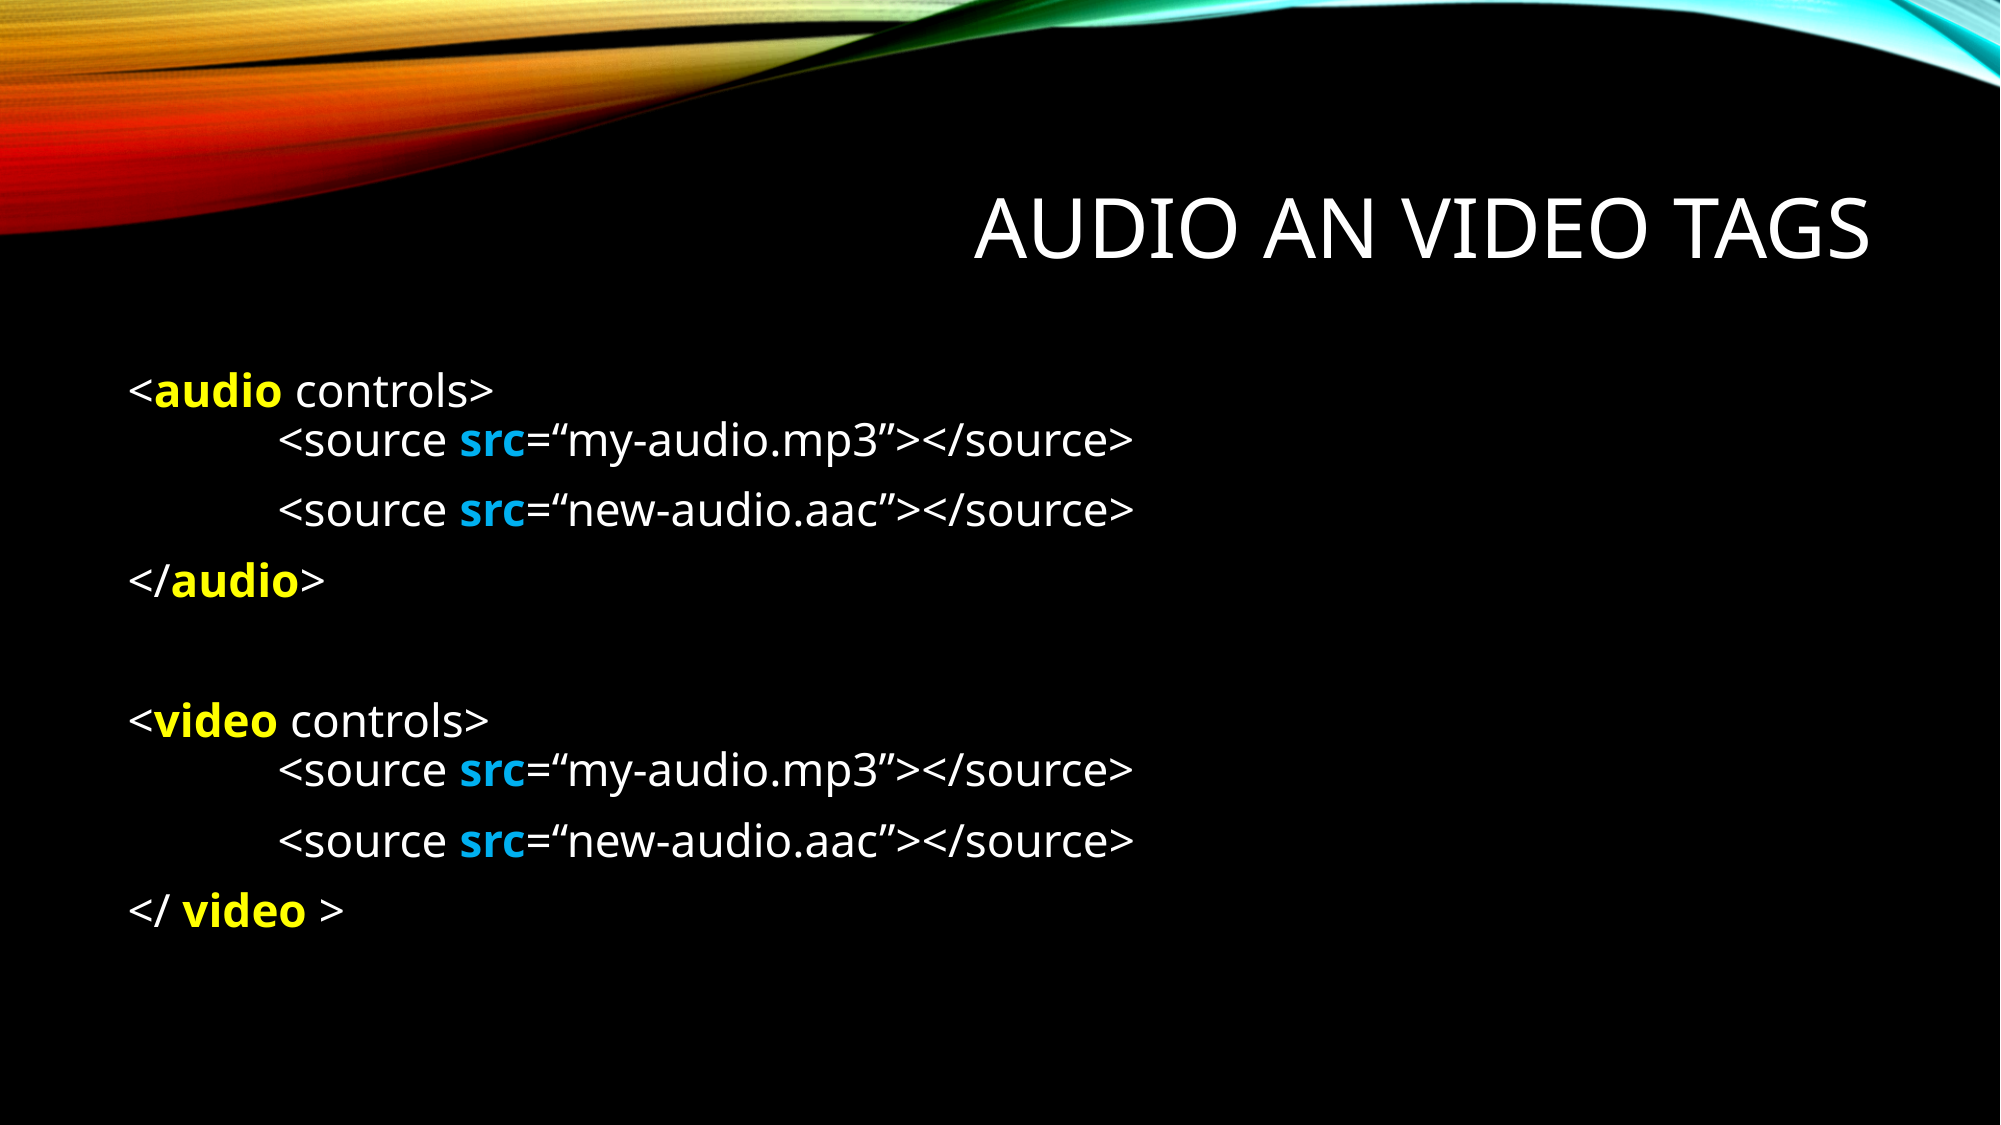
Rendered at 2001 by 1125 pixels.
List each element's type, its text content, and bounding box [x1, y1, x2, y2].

list <audio controls> <source src=“my-audio.mp3”></source> <source src=“new-audio.aac”></source> </audio> <video controls> <source src=“my-audio.mp3”></source> <source src=“new-audio.aac”></source> </ video > [112, 360, 1888, 1021]
picture [0, 0, 2000, 237]
title AUDIO AN VIDEO TAGS [474, 125, 1888, 338]
